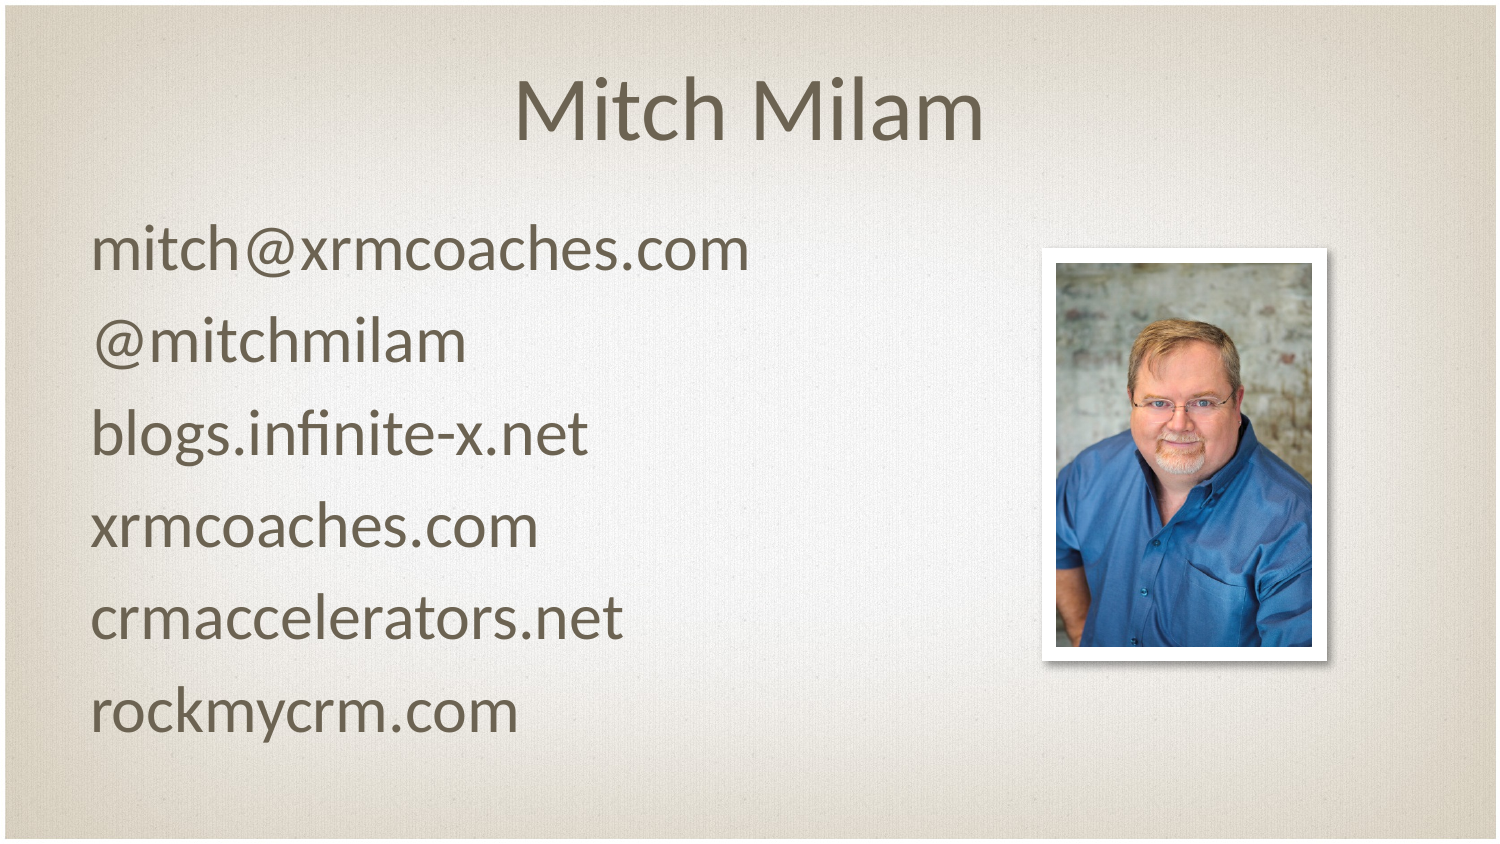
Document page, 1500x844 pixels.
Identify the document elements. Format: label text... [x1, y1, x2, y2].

list mitch@xrmcoaches.com @mitchmilam blogs.infinite-x.net xrmcoaches.com crmaccelerators.net rockmycrm.com [75, 196, 1425, 754]
title Mitch Milam [75, 33, 1425, 175]
picture [0, 0, 1500, 844]
